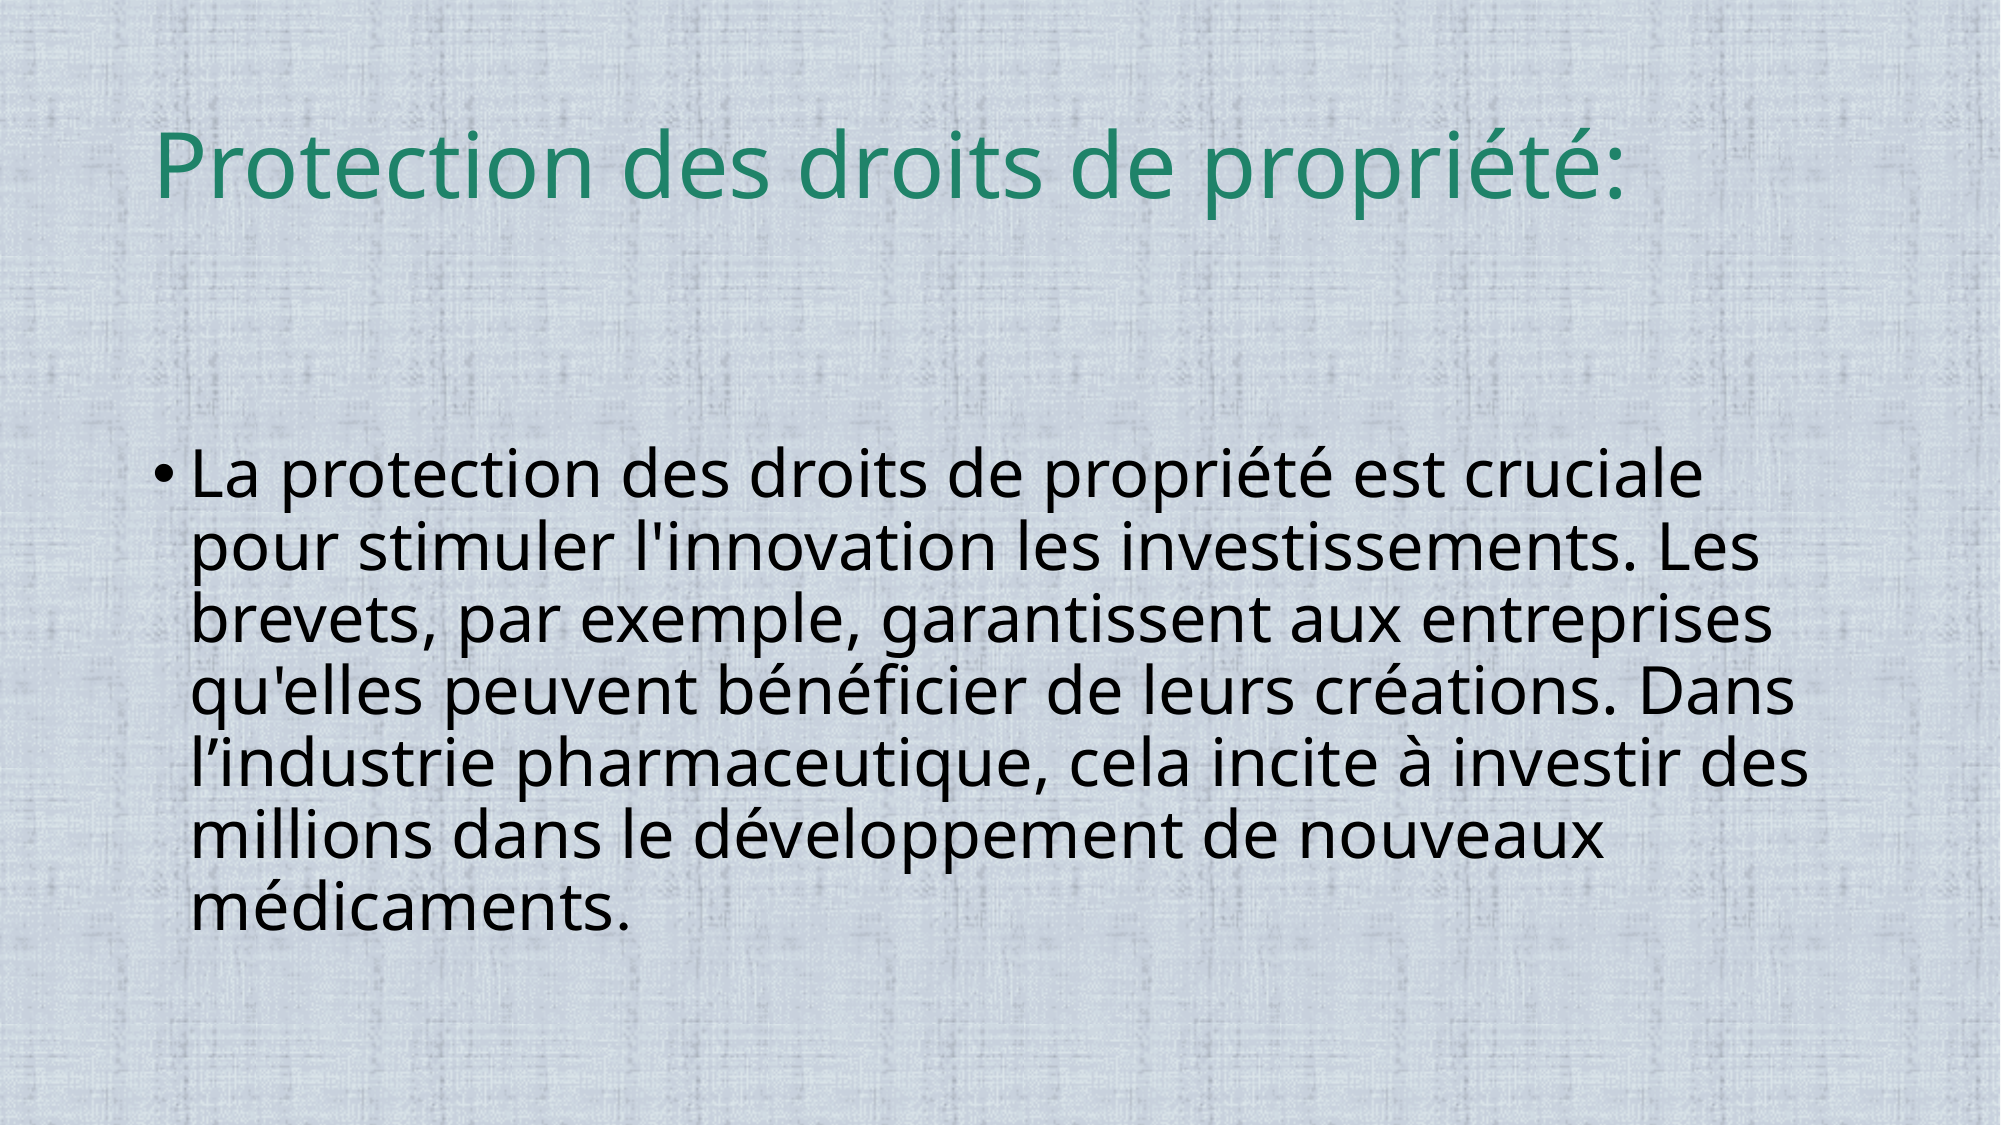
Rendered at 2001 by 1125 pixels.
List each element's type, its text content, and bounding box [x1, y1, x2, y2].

picture [0, 0, 2001, 1125]
title Protection des droits de propriété: [137, 59, 1863, 278]
list La protection des droits de propriété est cruciale pour stimuler l'innovation les investissements. Les brevets, par exemple, garantissent aux entreprises qu'elles peuvent bénéficier de leurs créations. Dans l’industrie pharmaceutique, cela incite à investir des millions dans le développement de nouveaux médicaments. [137, 432, 1863, 1125]
